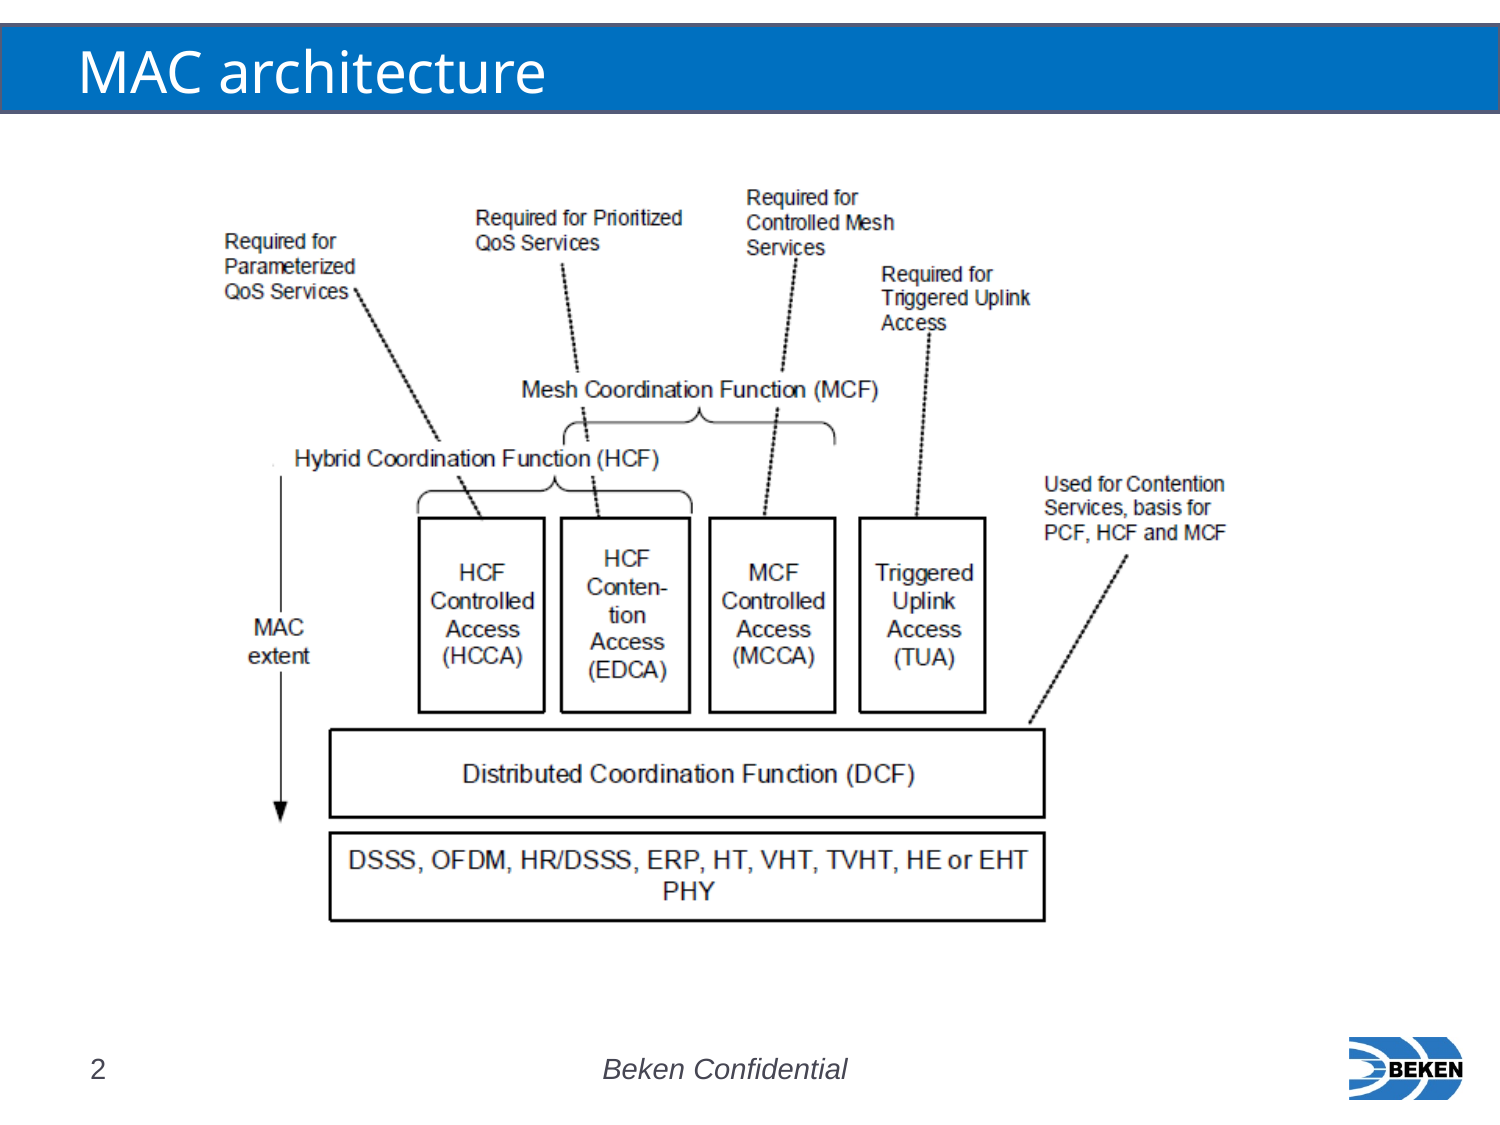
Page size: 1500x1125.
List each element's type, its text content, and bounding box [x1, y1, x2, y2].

slide_number 2 [75, 1042, 400, 1103]
picture [156, 174, 1344, 935]
picture [1349, 1037, 1463, 1100]
title MAC architecture [62, 24, 1413, 113]
footer Beken Confidential [400, 1042, 1051, 1103]
